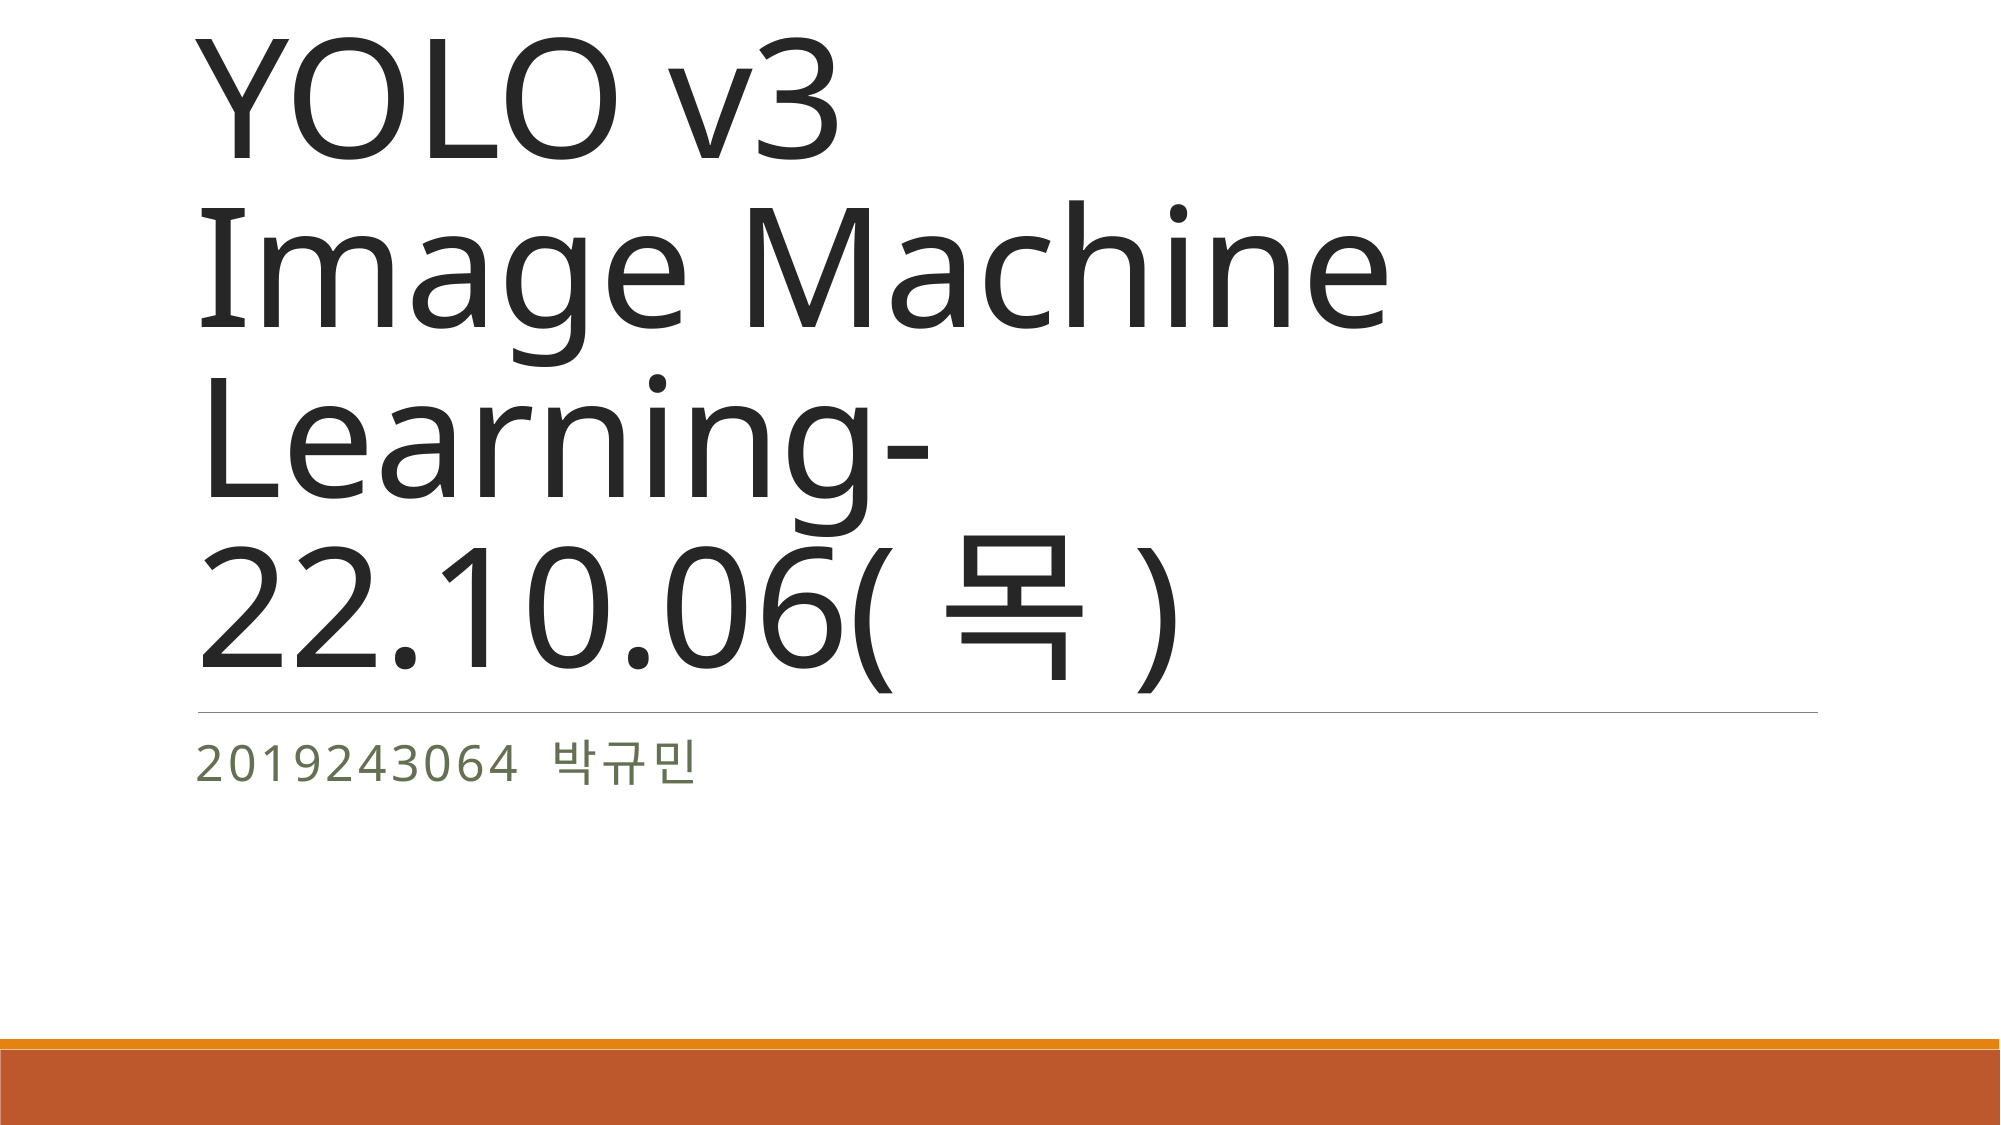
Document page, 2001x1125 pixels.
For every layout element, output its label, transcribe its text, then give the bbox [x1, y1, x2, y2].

subtitle 2019243064 박규민 [180, 730, 1831, 919]
title YOLO v3 Image Machine Learning-22.10.06(목) [180, 124, 1830, 710]
